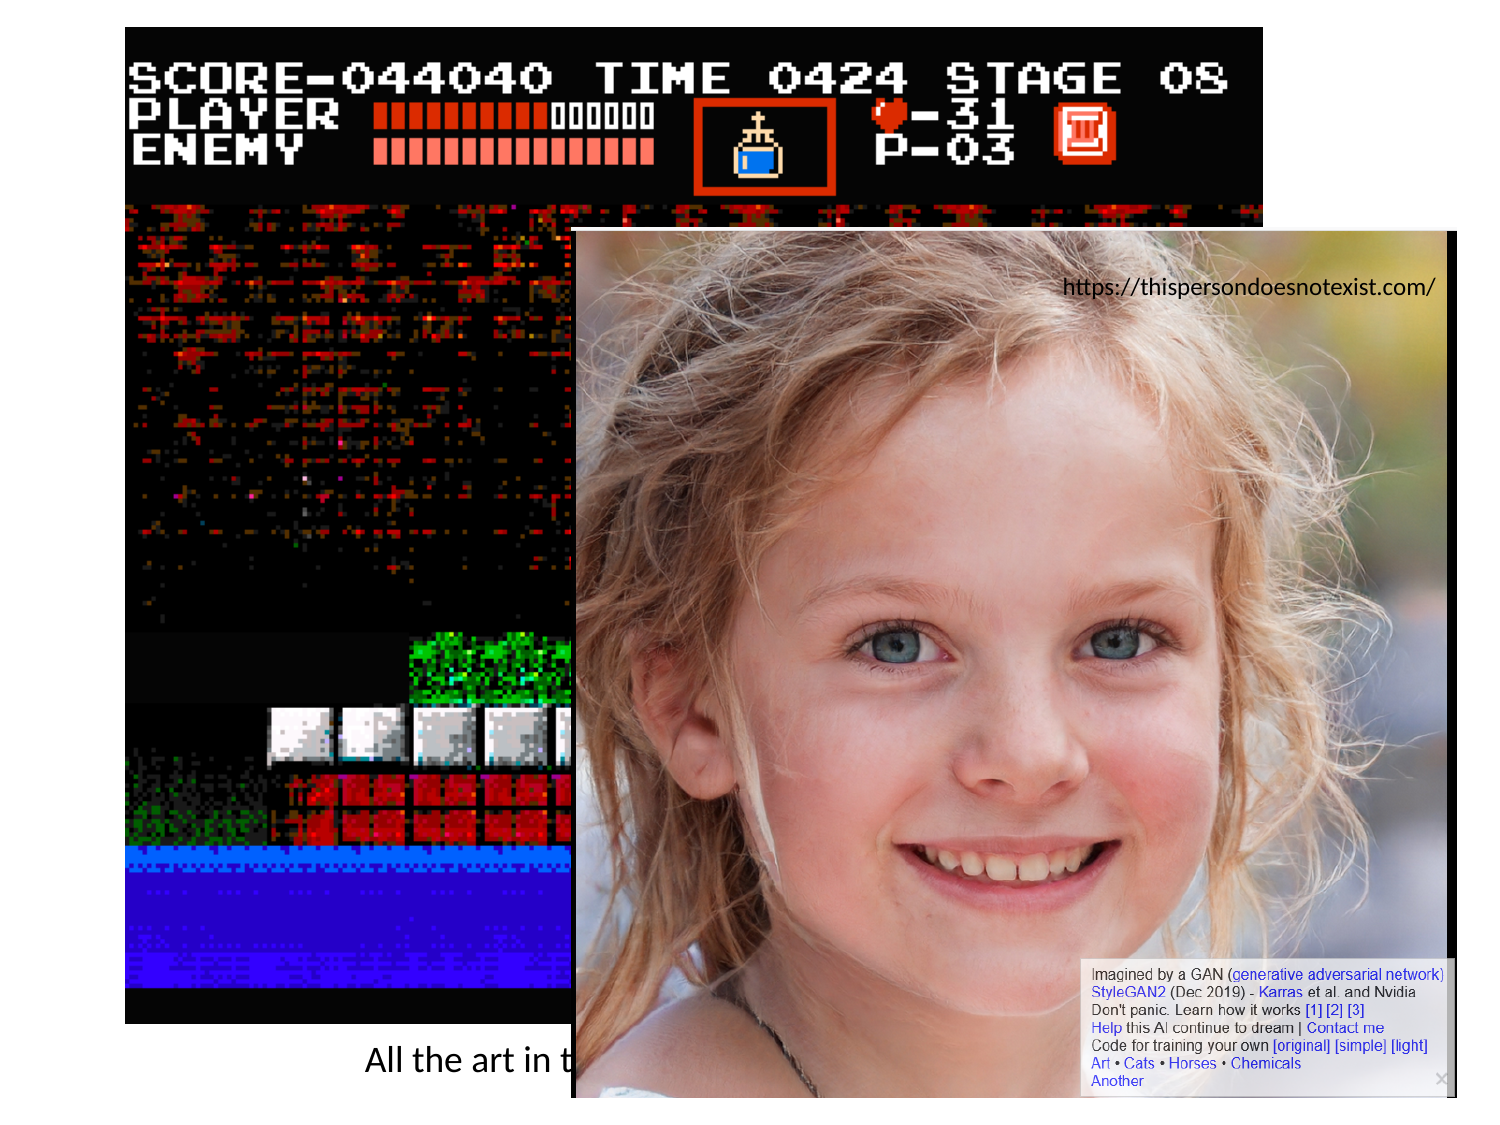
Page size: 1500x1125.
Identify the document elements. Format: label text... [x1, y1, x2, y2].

text_box All the art in this game level is machine-generated [349, 1031, 566, 1088]
picture [124, 27, 1263, 1024]
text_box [571, 227, 1486, 1098]
